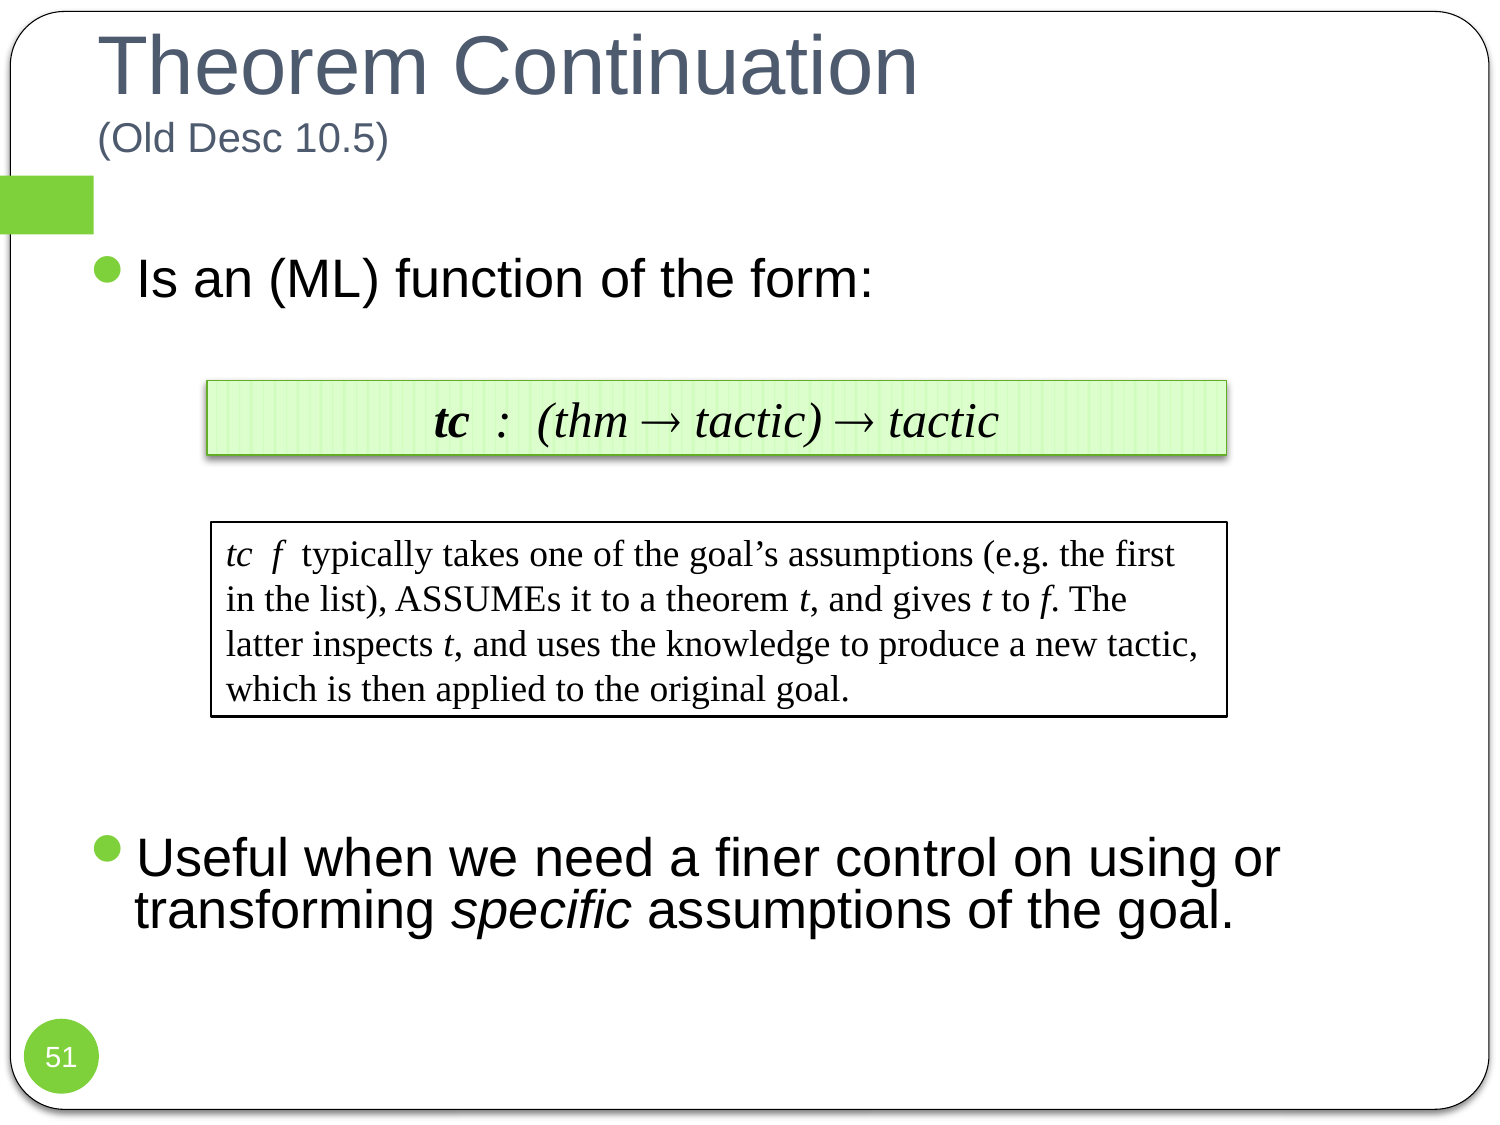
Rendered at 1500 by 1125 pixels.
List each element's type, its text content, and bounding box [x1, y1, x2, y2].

title Theorem Continuation (Old Desc 10.5) [81, 44, 1454, 177]
text_box tc : (thm  tactic)  tactic [206, 380, 1227, 456]
list Is an (ML) function of the form: Useful when we need a finer control on using or transforming specific assumptions of the goal. [74, 247, 1426, 1076]
slide_number 51 [23, 1018, 99, 1094]
text_box tc f typically takes one of the goal’s assumptions (e.g. the first in the list), ASSUMEs it to a theorem t, and gives t to f. The latter inspects t, and uses the knowledge to produce a new tactic, which is then applied to the original goal. [210, 521, 1228, 718]
